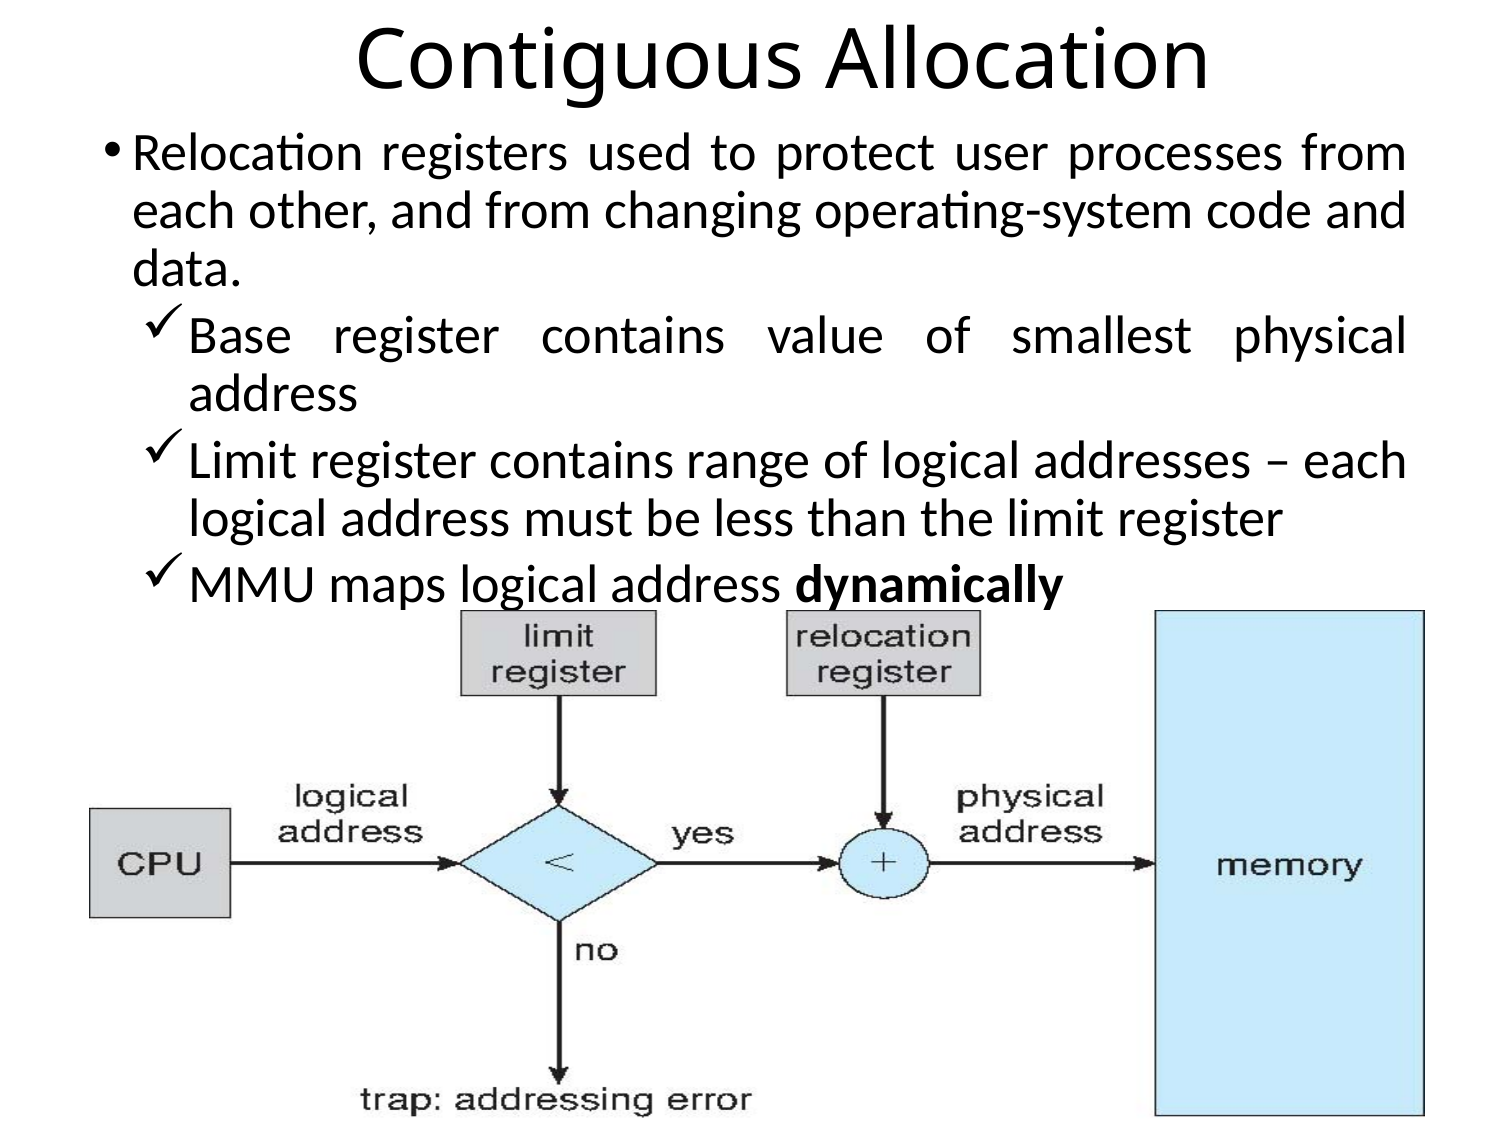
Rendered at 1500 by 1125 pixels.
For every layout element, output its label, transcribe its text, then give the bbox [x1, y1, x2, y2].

title Contiguous Allocation [142, 14, 1425, 109]
picture [88, 610, 1425, 1124]
list Relocation registers used to protect user processes from each other, and from changing operating-system code and data. Base register contains value of smallest physical address Limit register contains range of logical addresses – each logical address must be less than the limit register MMU maps logical address dynamically [89, 115, 1425, 610]
